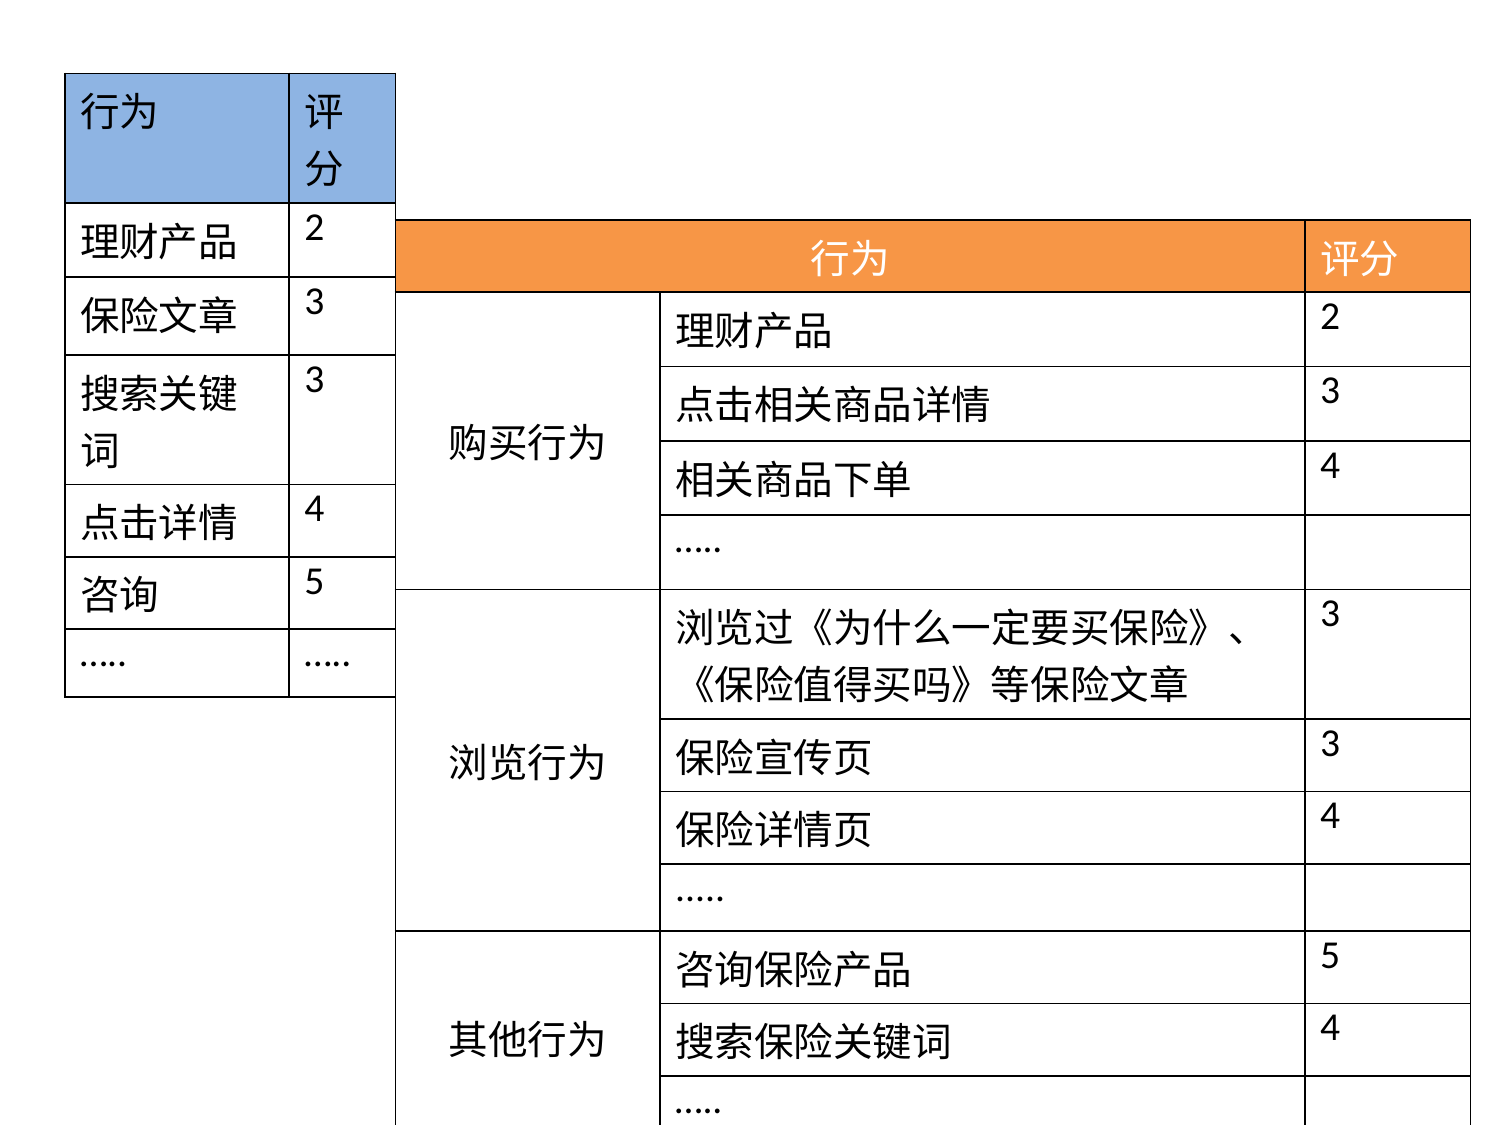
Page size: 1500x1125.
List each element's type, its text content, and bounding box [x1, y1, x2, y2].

table_cell 理财产品 [661, 293, 1304, 366]
table_cell 3 [1306, 367, 1470, 440]
table_cell 3 [1306, 590, 1470, 718]
table_cell ….. [290, 630, 395, 696]
table_cell 保险详情页 [661, 792, 1304, 863]
table_cell 理财产品 [66, 204, 288, 276]
table_cell 3 [290, 278, 395, 354]
table_cell ….. [66, 630, 288, 696]
table_cell 浏览过《为什么一定要买保险》、《保险值得买吗》等保险文章 [661, 590, 1304, 718]
table_cell 咨询保险产品 [661, 932, 1304, 1003]
table_cell 浏览行为 [396, 590, 659, 930]
table_cell 3 [290, 356, 395, 484]
table_cell 5 [290, 558, 395, 628]
table_cell 相关商品下单 [661, 442, 1304, 514]
table_cell 5 [1306, 932, 1470, 1003]
table_cell 4 [1306, 442, 1470, 514]
table_cell 购买行为 [396, 293, 659, 589]
table_header 行为 [66, 74, 288, 202]
table_cell 点击相关商品详情 [661, 367, 1304, 440]
table_cell 3 [1306, 720, 1470, 791]
table_cell 咨询 [66, 558, 288, 628]
table_cell [1306, 516, 1470, 589]
table_header 行为 [396, 221, 1304, 291]
table_cell 4 [1306, 792, 1470, 863]
table_cell 2 [1306, 293, 1470, 366]
table_header 评分 [1306, 221, 1470, 291]
table_cell 4 [290, 485, 395, 556]
table_cell 搜索关键词 [66, 356, 288, 484]
table_cell 其他行为 [396, 932, 659, 1125]
table_cell ..... [661, 865, 1304, 930]
table_cell 搜索保险关键词 [661, 1004, 1304, 1075]
table_cell 4 [1306, 1004, 1470, 1075]
table_cell 保险文章 [66, 278, 288, 354]
table_cell 点击详情 [66, 485, 288, 556]
table_cell ….. [661, 1077, 1304, 1125]
table_cell ….. [661, 516, 1304, 589]
table_cell [1306, 1077, 1470, 1125]
table_cell 保险宣传页 [661, 720, 1304, 791]
table_header 评分 [290, 74, 395, 202]
table_cell [1306, 865, 1470, 930]
table_cell 2 [290, 204, 395, 276]
